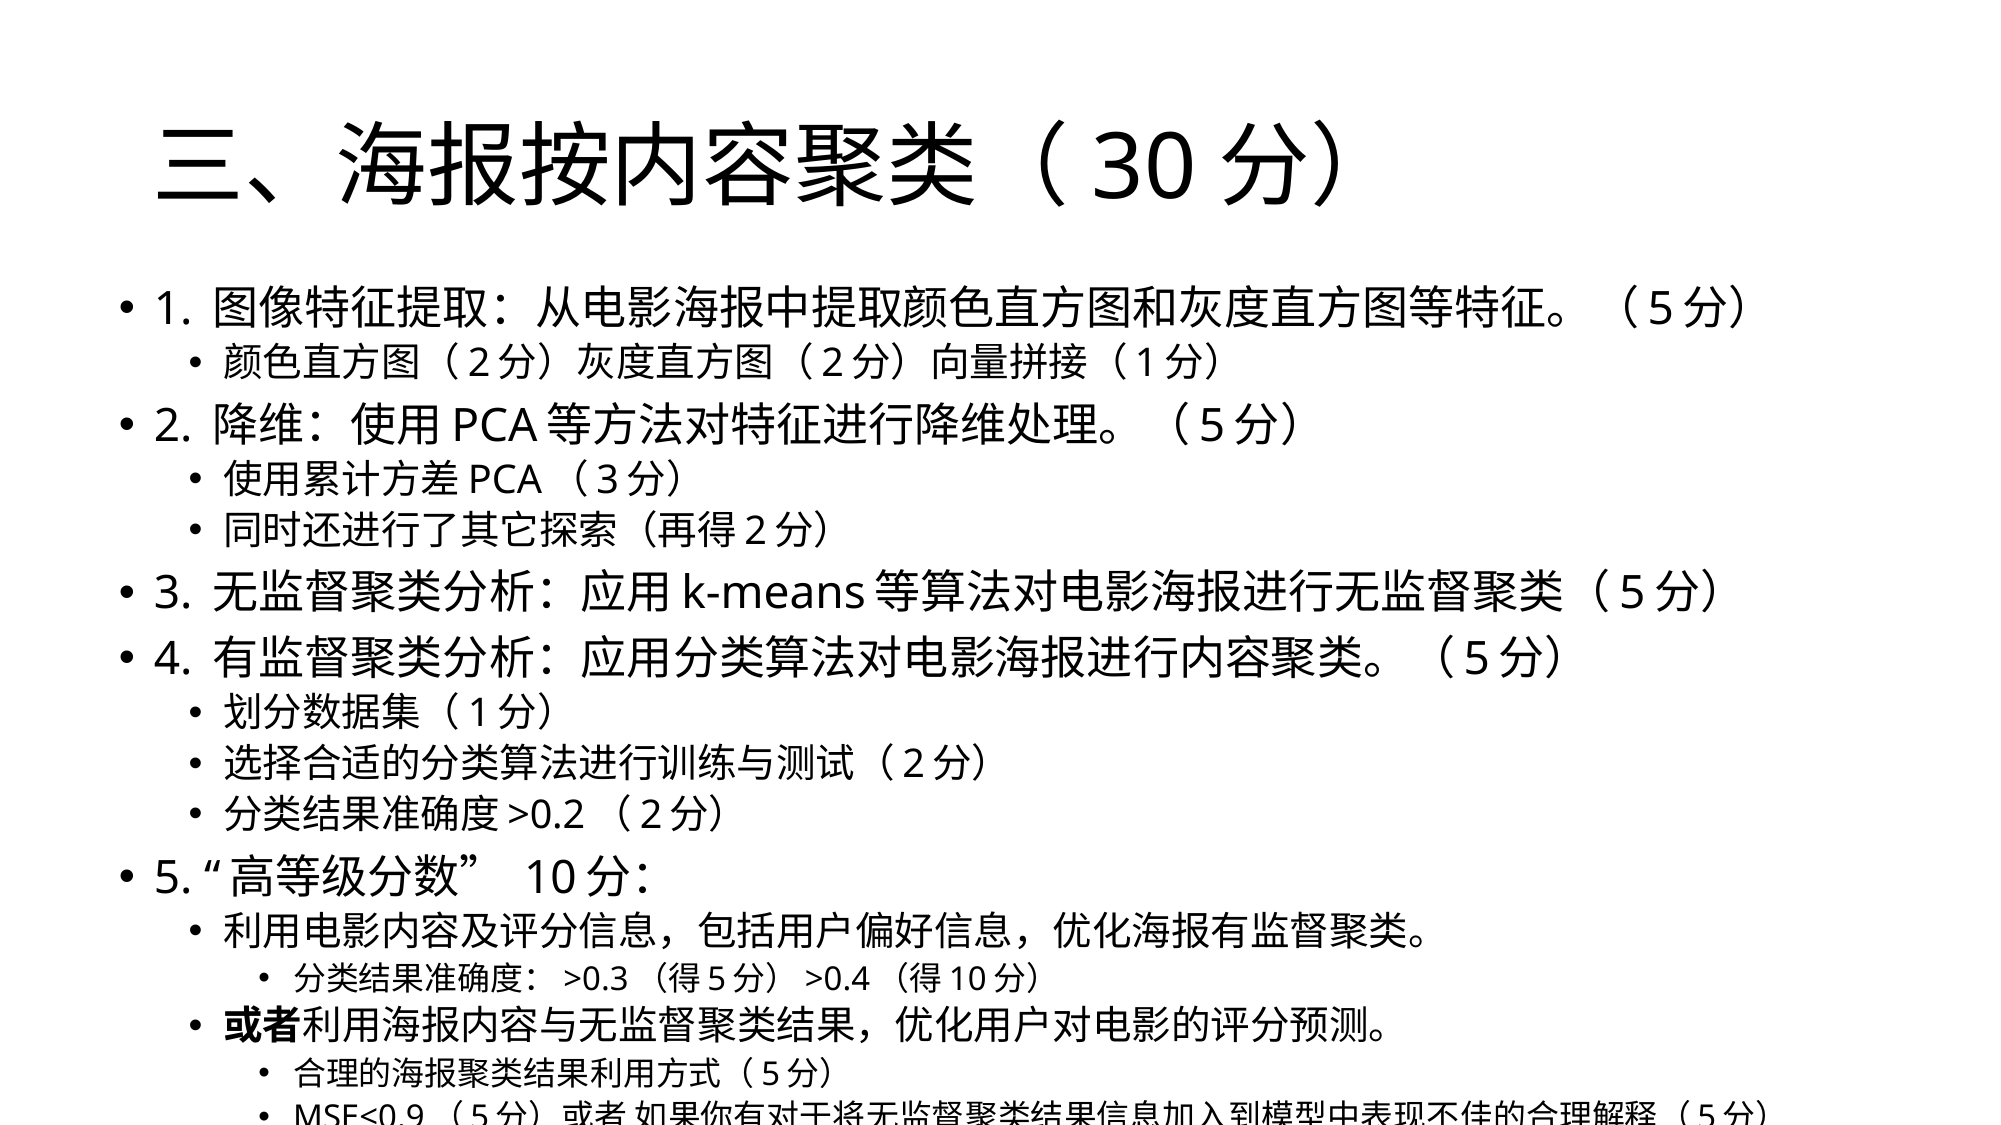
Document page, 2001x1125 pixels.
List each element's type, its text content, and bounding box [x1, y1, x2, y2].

list 1. 图像特征提取：从电影海报中提取颜色直方图和灰度直方图等特征。（5分） 颜色直方图（2分）灰度直方图（2分）向量拼接（1分） 2. 降维：使用PCA等方法对特征进行降维处理。（5分） 使用累计方差PCA（3分） 同时还进行了其它探索（再得2分） 3. 无监督聚类分析：应用k-means等算法对电影海报进行无监督聚类（5分） 4. 有监督聚类分析：应用分类算法对电影海报进行内容聚类。（5分） 划分数据集（1分） 选择合适的分类算法进行训练与测试（2分） 分类结果准确度>0.2（2分） 5. “高等级分数” 10分： 利用电影内容及评分信息，包括用户偏好信息，优化海报有监督聚类。 分类结果准确度：>0.3（得5分）>0.4（得10分） 或者利用海报内容与无监督聚类结果，优化用户对电影的评分预测。 合理的海报聚类结果利用方式（5分） MSE<0.9（5分）或者 如果你有对于将无监督聚类结果信息加入到模型中表现不佳的合理解释（5分） [103, 277, 1897, 1125]
title 三、海报按内容聚类（30分） [137, 59, 1863, 277]
